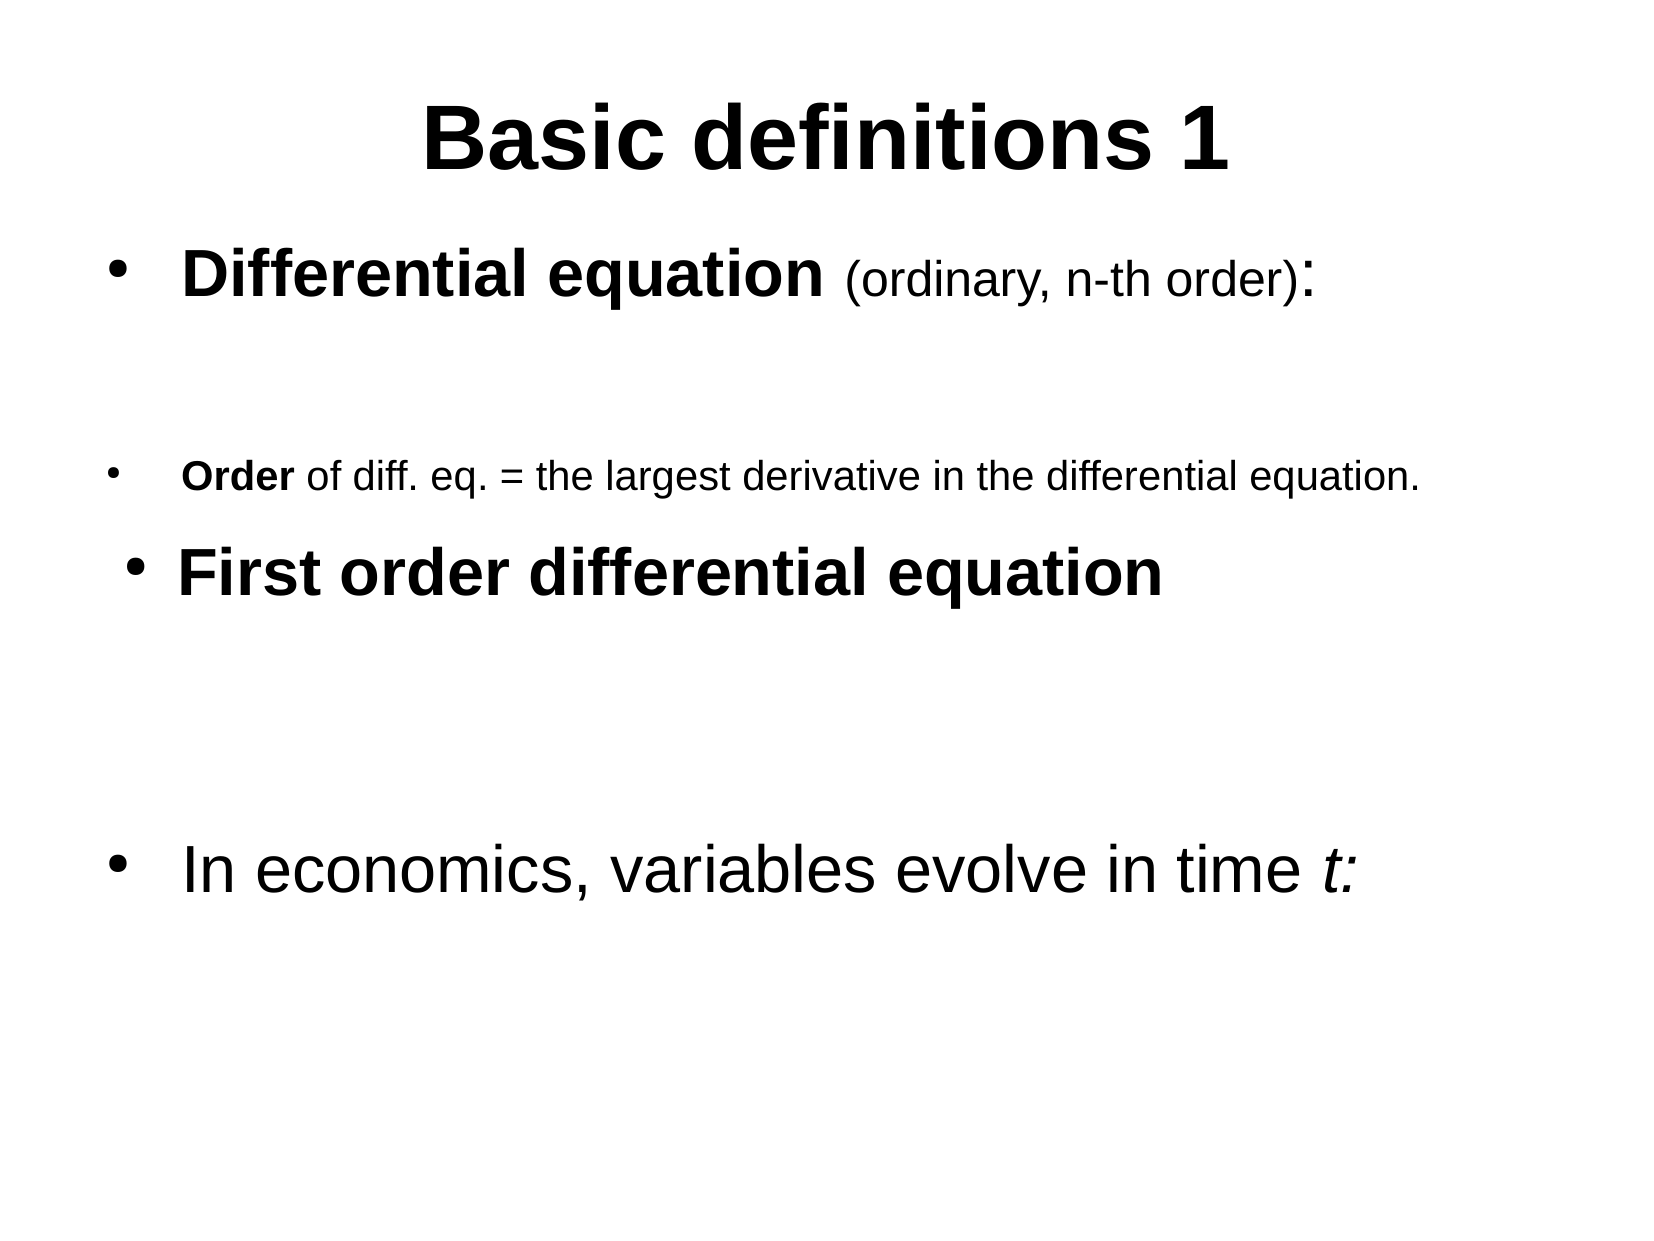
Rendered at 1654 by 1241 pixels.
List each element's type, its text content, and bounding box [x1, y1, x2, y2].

title [82, 237, 1571, 257]
title Basic definitions 1 [0, 29, 1654, 237]
